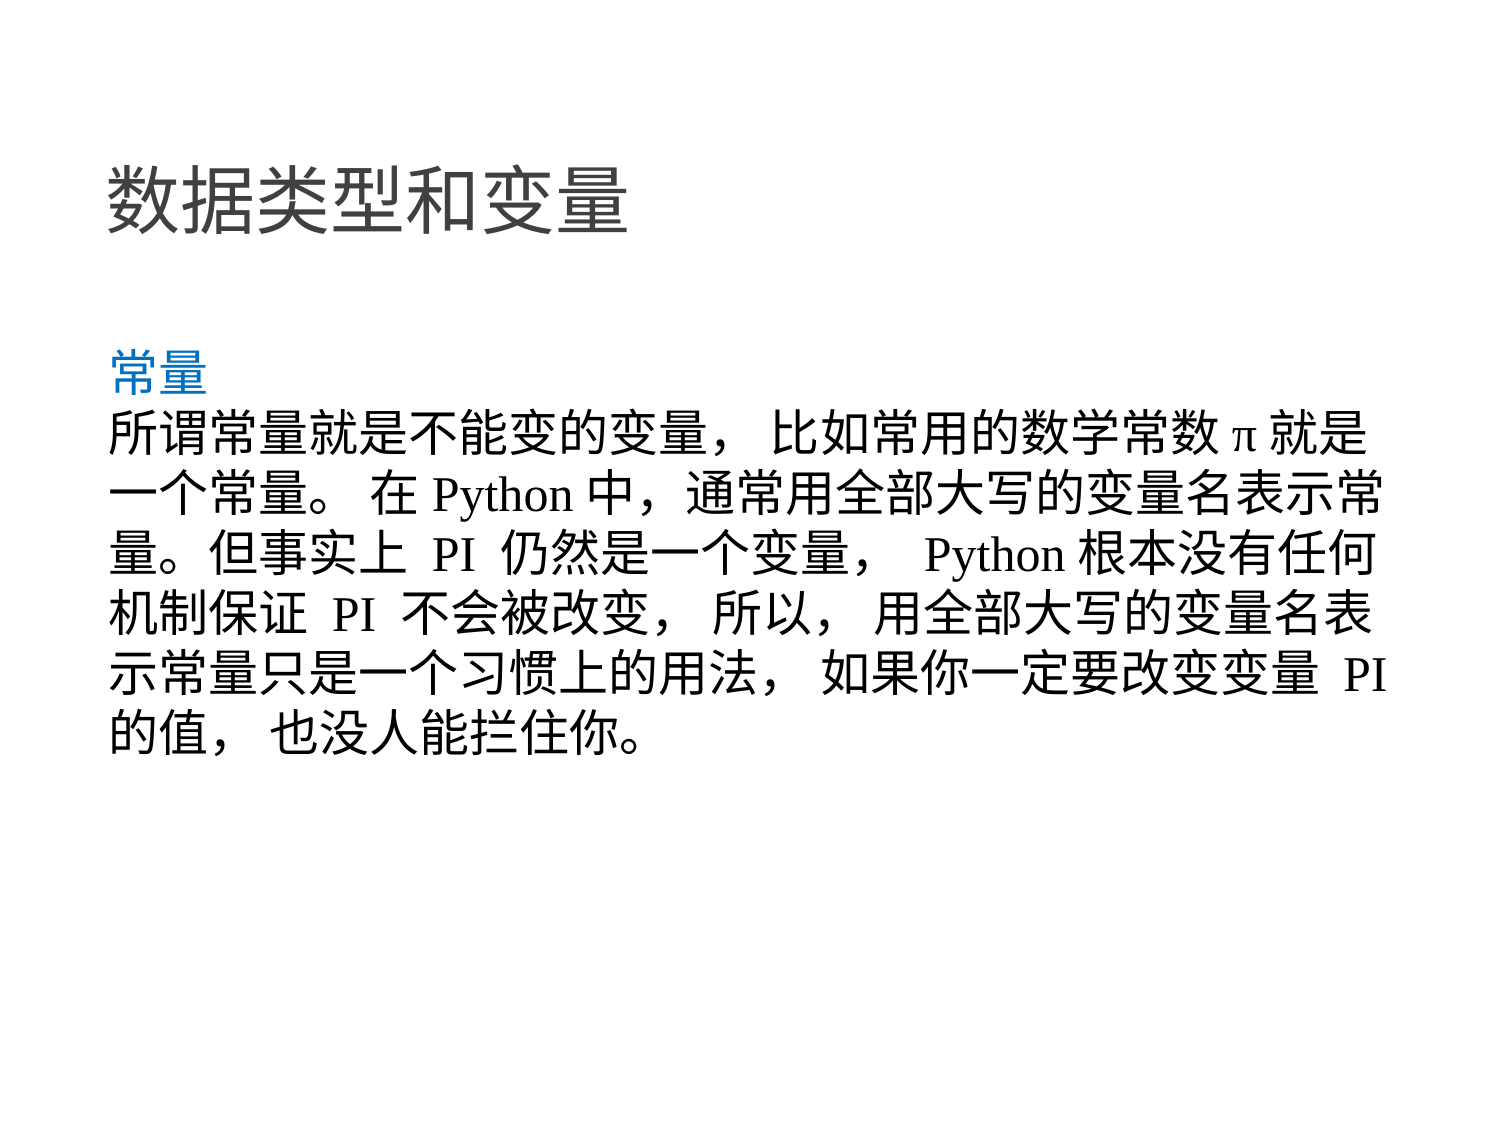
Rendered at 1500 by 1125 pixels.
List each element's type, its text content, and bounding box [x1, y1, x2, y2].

text_box 常量 所谓常量就是不能变的变量， 比如常用的数学常数π就是一个常量。 在Python中，通常用全部大写的变量名表示常量。但事实上 PI 仍然是一个变量， Python根本没有任何机制保证 PI 不会被改变， 所以， 用全部大写的变量名表示常量只是一个习惯上的用法， 如果你一定要改变变量 PI 的值， 也没人能拦住你。 [93, 333, 1415, 769]
text_box 数据类型和变量 [93, 108, 1388, 272]
